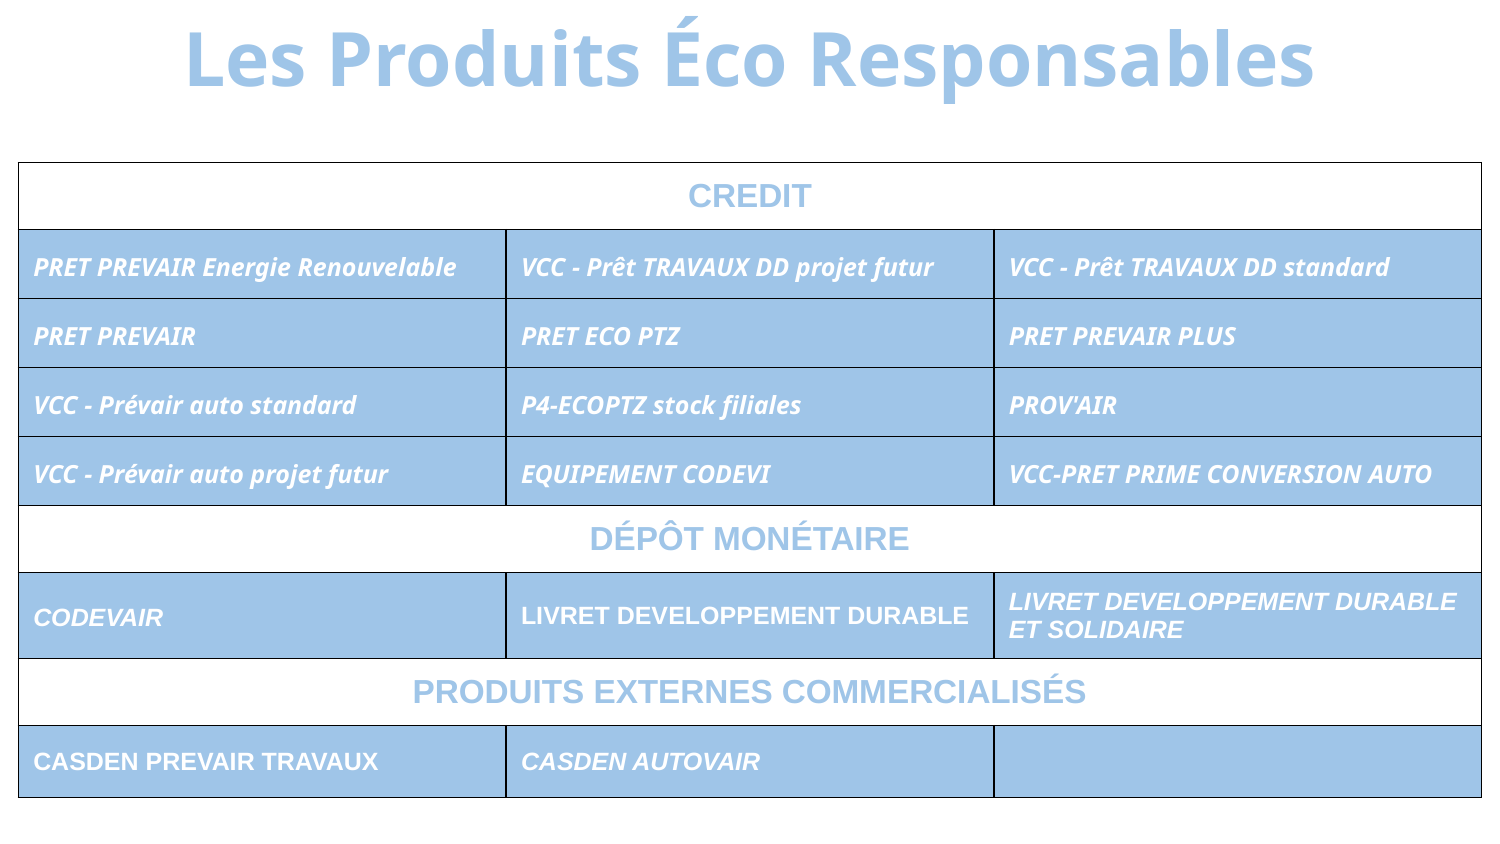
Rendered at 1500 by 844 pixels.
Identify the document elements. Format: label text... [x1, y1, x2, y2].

table_cell CASDEN PREVAIR TRAVAUX [19, 726, 505, 797]
table_cell EQUIPEMENT CODEVI [507, 437, 993, 505]
table_cell VCC - Prêt TRAVAUX DD projet futur [507, 230, 993, 298]
table_cell LIVRET DEVELOPPEMENT DURABLE ET SOLIDAIRE [995, 573, 1481, 658]
table_cell [995, 726, 1481, 797]
table_cell VCC-PRET PRIME CONVERSION AUTO [995, 437, 1481, 505]
table_cell VCC - Prévair auto projet futur [19, 437, 505, 505]
table_cell VCC - Prévair auto standard [19, 368, 505, 436]
table_cell PRODUITS EXTERNES COMMERCIALISÉS [19, 659, 1481, 725]
table_cell CASDEN AUTOVAIR [507, 726, 993, 797]
table_cell PRET ECO PTZ [507, 299, 993, 367]
text_box Les Produits Éco Responsables [64, 0, 1436, 114]
table_cell PROV'AIR [995, 368, 1481, 436]
table_cell PRET PREVAIR PLUS [995, 299, 1481, 367]
table_cell DÉPÔT MONÉTAIRE [19, 506, 1481, 572]
table_cell CODEVAIR [19, 573, 505, 658]
table_cell PRET PREVAIR [19, 299, 505, 367]
table_cell P4-ECOPTZ stock filiales [507, 368, 993, 436]
table_cell PRET PREVAIR Energie Renouvelable [19, 230, 505, 298]
table_cell VCC - Prêt TRAVAUX DD standard [995, 230, 1481, 298]
table_cell LIVRET DEVELOPPEMENT DURABLE [507, 573, 993, 658]
table_header CREDIT [19, 163, 1481, 229]
